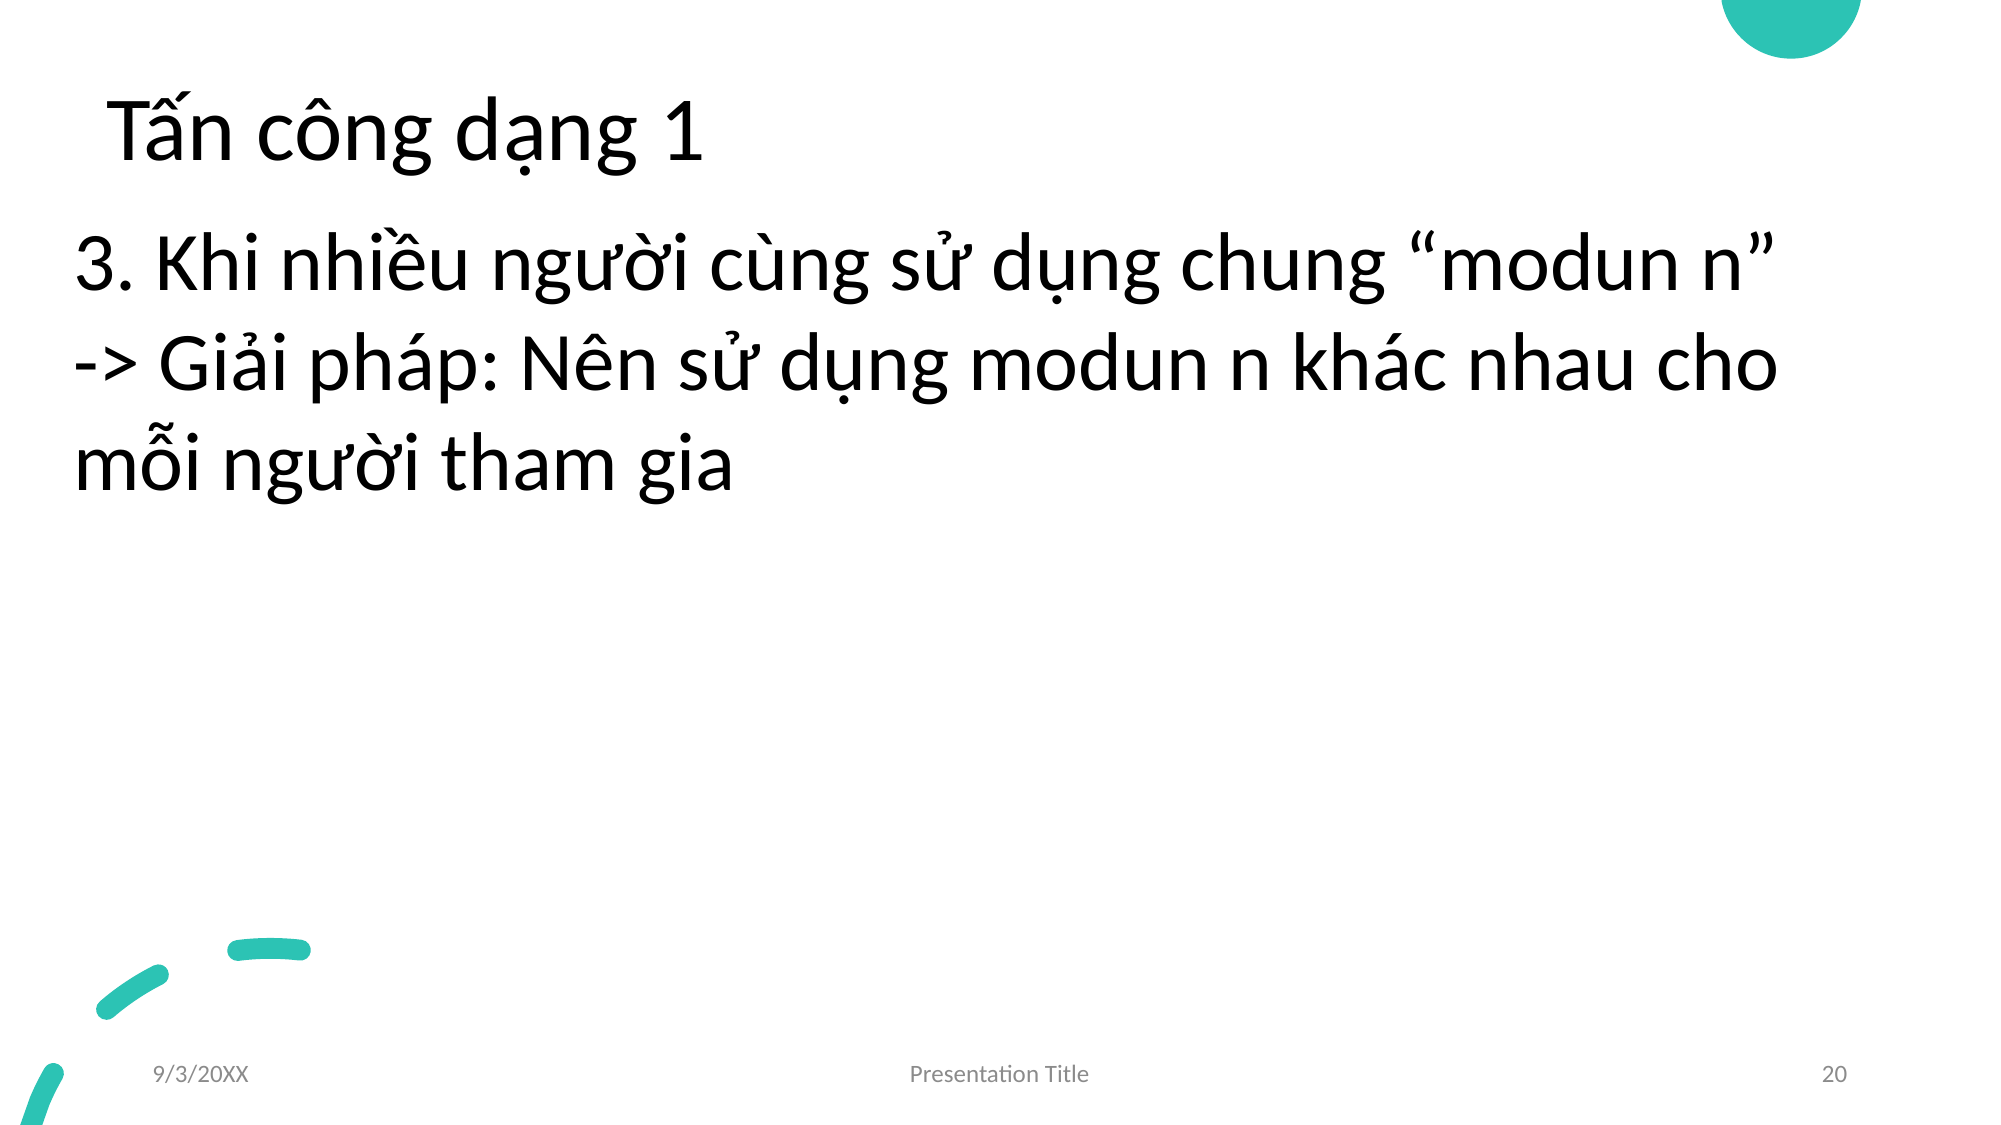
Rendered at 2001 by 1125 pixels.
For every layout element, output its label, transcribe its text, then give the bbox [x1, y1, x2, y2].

title Tấn công dạng 1 [91, 22, 1817, 240]
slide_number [137, 1042, 588, 1103]
footer Presentation Title [662, 1042, 1338, 1103]
text_box 3. Khi nhiều người cùng sử dụng chung “modun n” -> Giải pháp: Nên sử dụng modun n khác nhau cho mỗi người tham gia [58, 200, 1815, 515]
slide_number 20 [1412, 1042, 1863, 1103]
